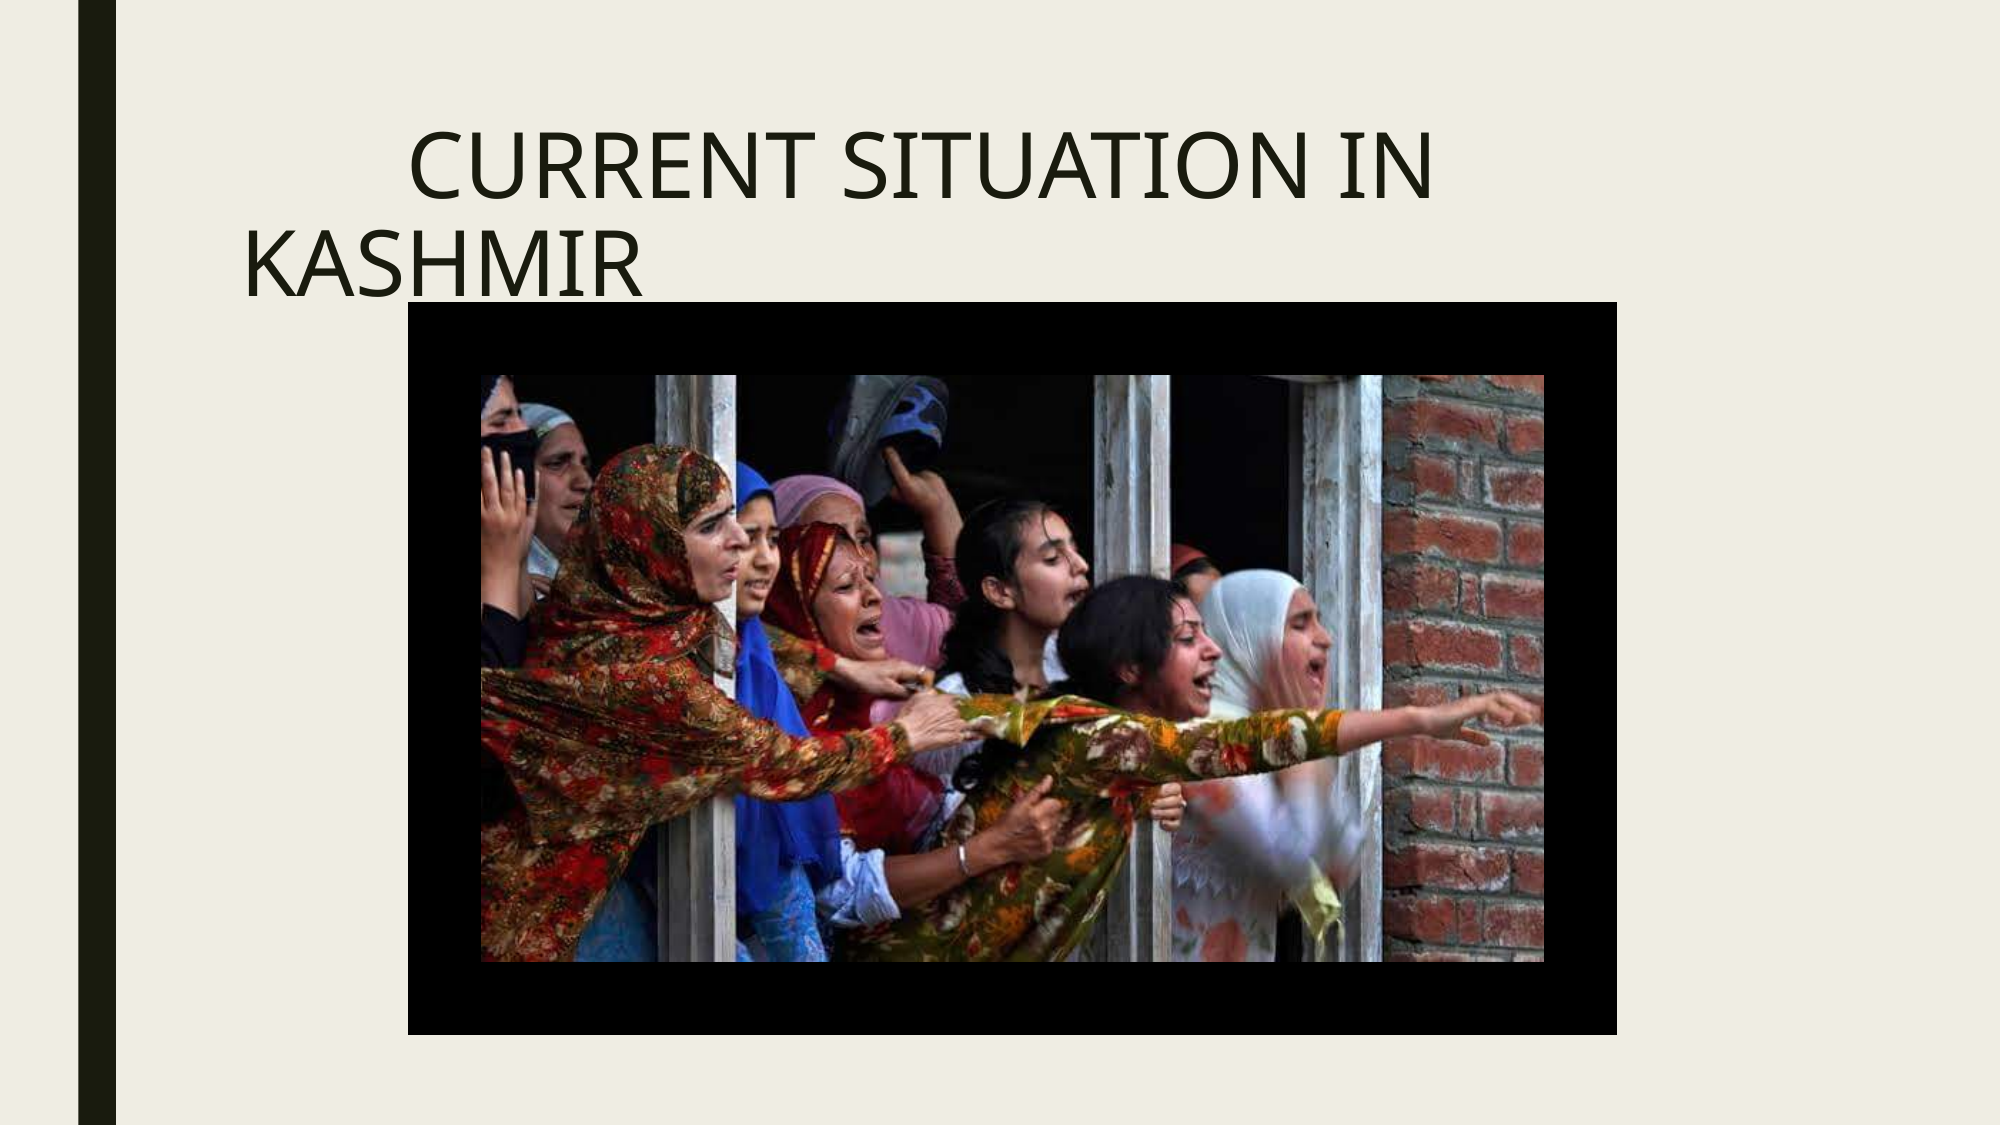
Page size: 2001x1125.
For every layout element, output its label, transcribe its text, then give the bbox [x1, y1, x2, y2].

title CURRENT SITUATION IN KASHMIR [225, 112, 1800, 357]
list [481, 374, 1544, 963]
